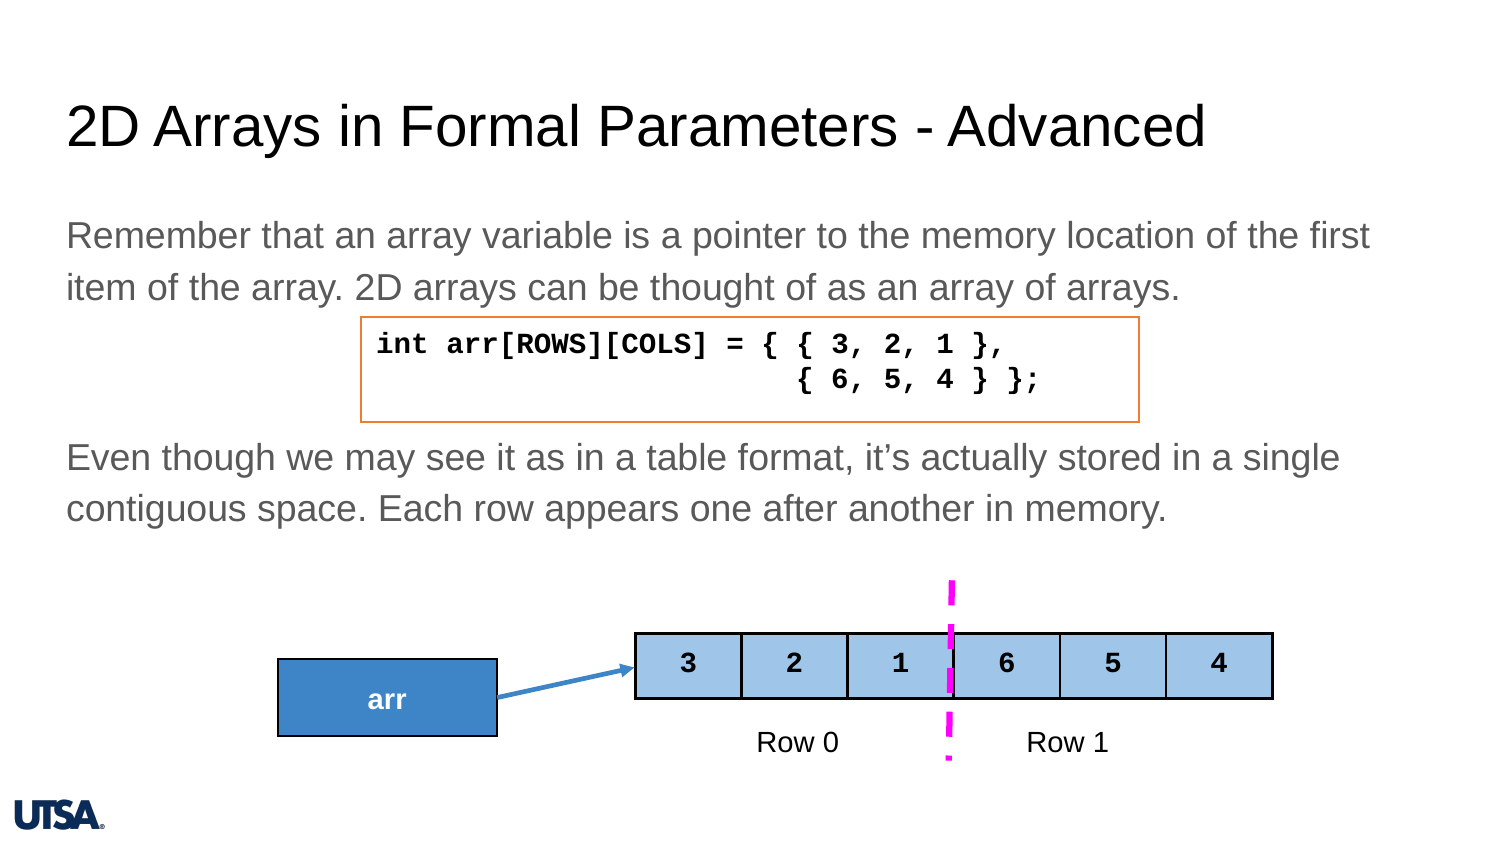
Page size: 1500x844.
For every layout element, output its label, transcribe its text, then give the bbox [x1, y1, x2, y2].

picture [14, 799, 105, 830]
table_header 1 [849, 635, 943, 697]
table_header 5 [1061, 635, 1165, 697]
text_box Row 1 [1011, 708, 1149, 774]
table_header 3 [637, 635, 740, 697]
text_box int arr[ROWS][COLS] = { { 3, 2, 1 }, { 6, 5, 4 } }; [361, 317, 1139, 422]
text_box Row 0 [741, 708, 879, 774]
table_header 4 [1167, 635, 1271, 697]
table_header 6 [958, 635, 1059, 697]
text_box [496, 667, 635, 698]
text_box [948, 580, 953, 761]
title 2D Arrays in Formal Parameters - Advanced [51, 72, 1449, 167]
text_box arr [277, 658, 498, 737]
table_header 2 [743, 635, 846, 697]
list Remember that an array variable is a pointer to the memory location of the first item of the array. 2D arrays can be thought of as an array of arrays. Even though we may see it as in a table format, it’s actually stored in a single contiguous space. Each row appears one after another in memory. [51, 189, 1449, 593]
